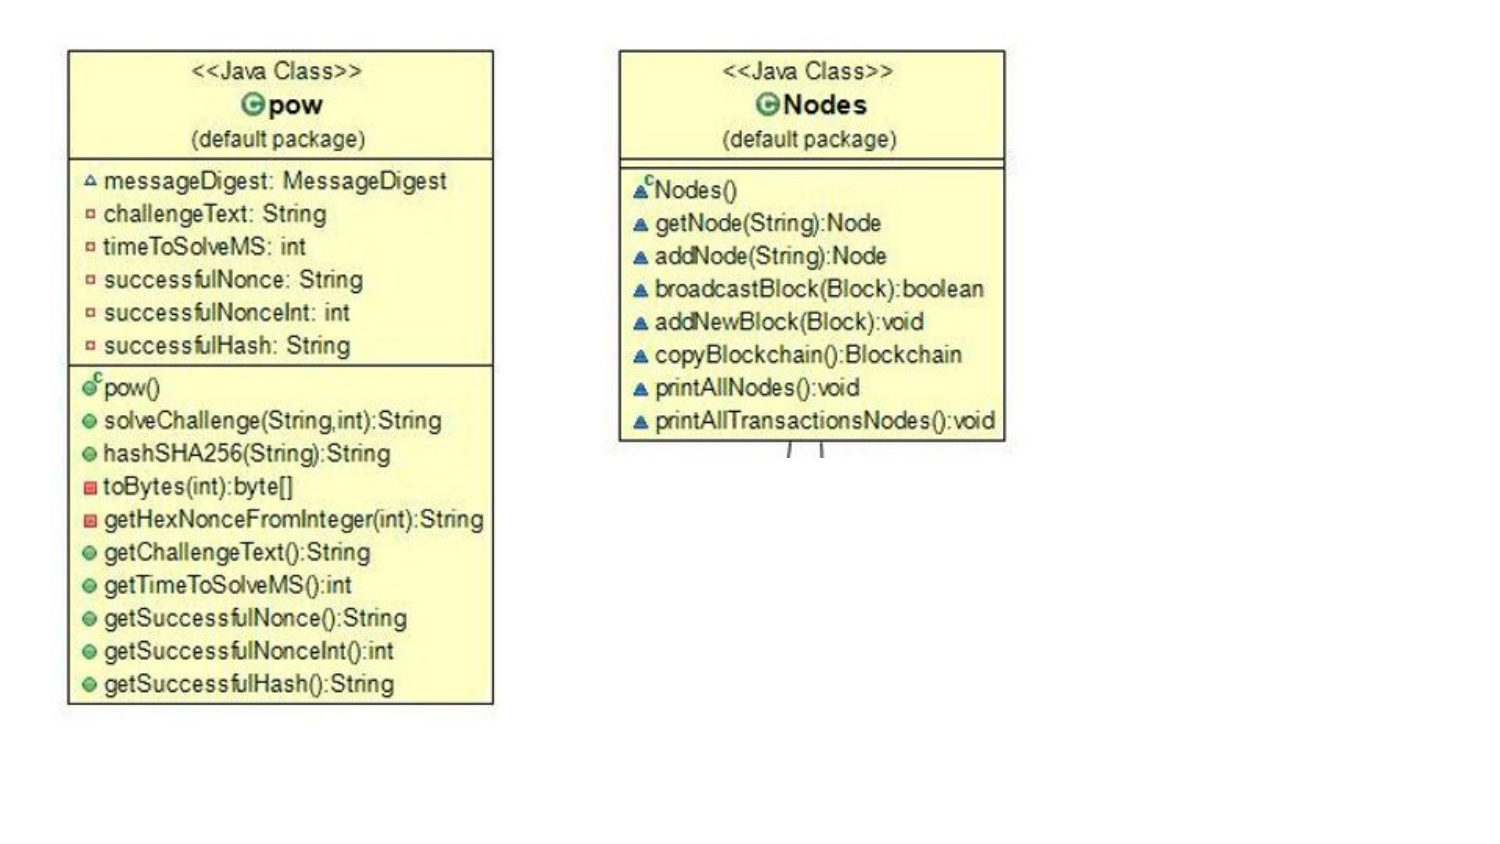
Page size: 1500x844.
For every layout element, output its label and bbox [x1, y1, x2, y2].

picture [601, 34, 1027, 458]
picture [49, 37, 502, 727]
